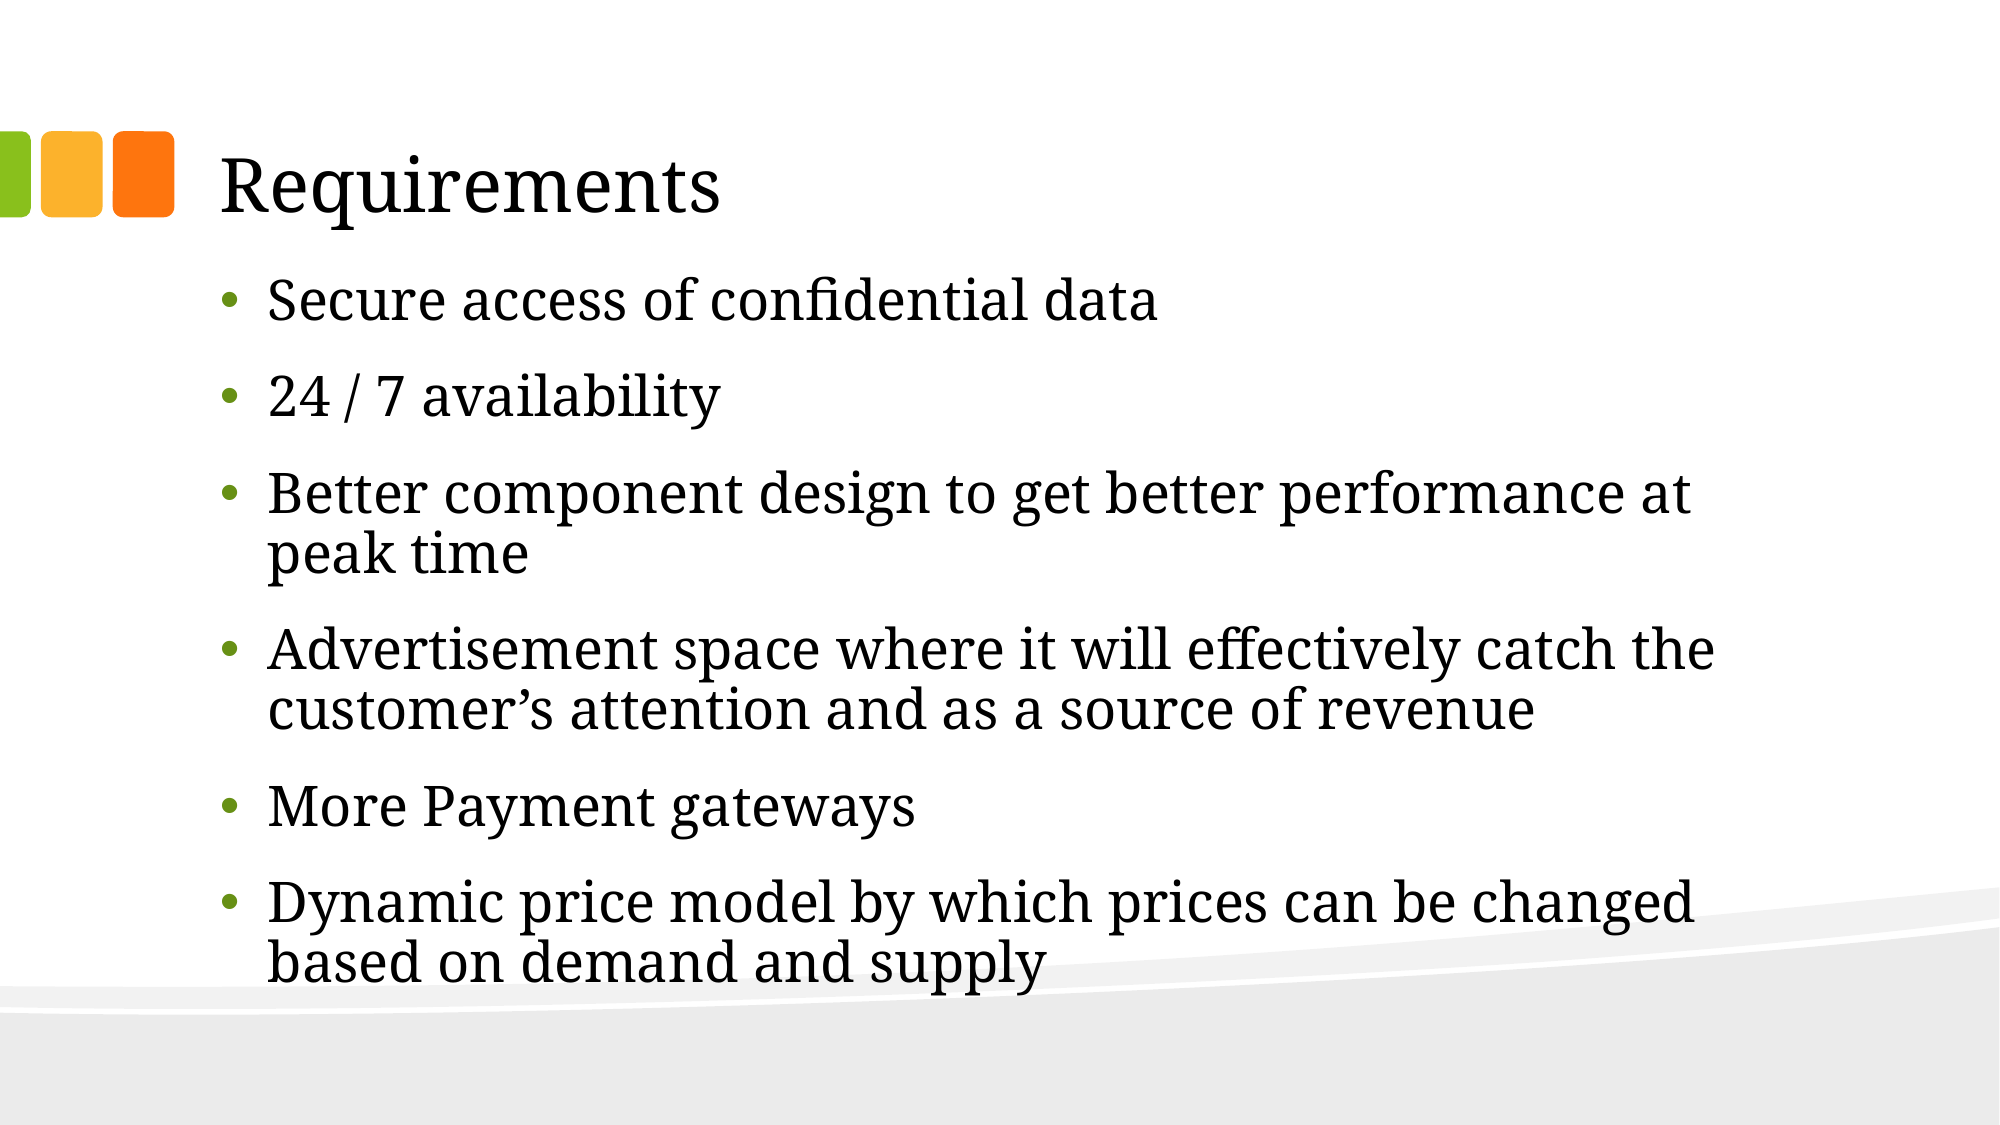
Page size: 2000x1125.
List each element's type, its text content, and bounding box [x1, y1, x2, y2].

title Requirements [199, 24, 1800, 238]
list Secure access of confidential data 24 / 7 availability Better component design to get better performance at peak time Advertisement space where it will effectively catch the customer’s attention and as a source of revenue More Payment gateways Dynamic price model by which prices can be changed based on demand and supply [199, 262, 1800, 1013]
